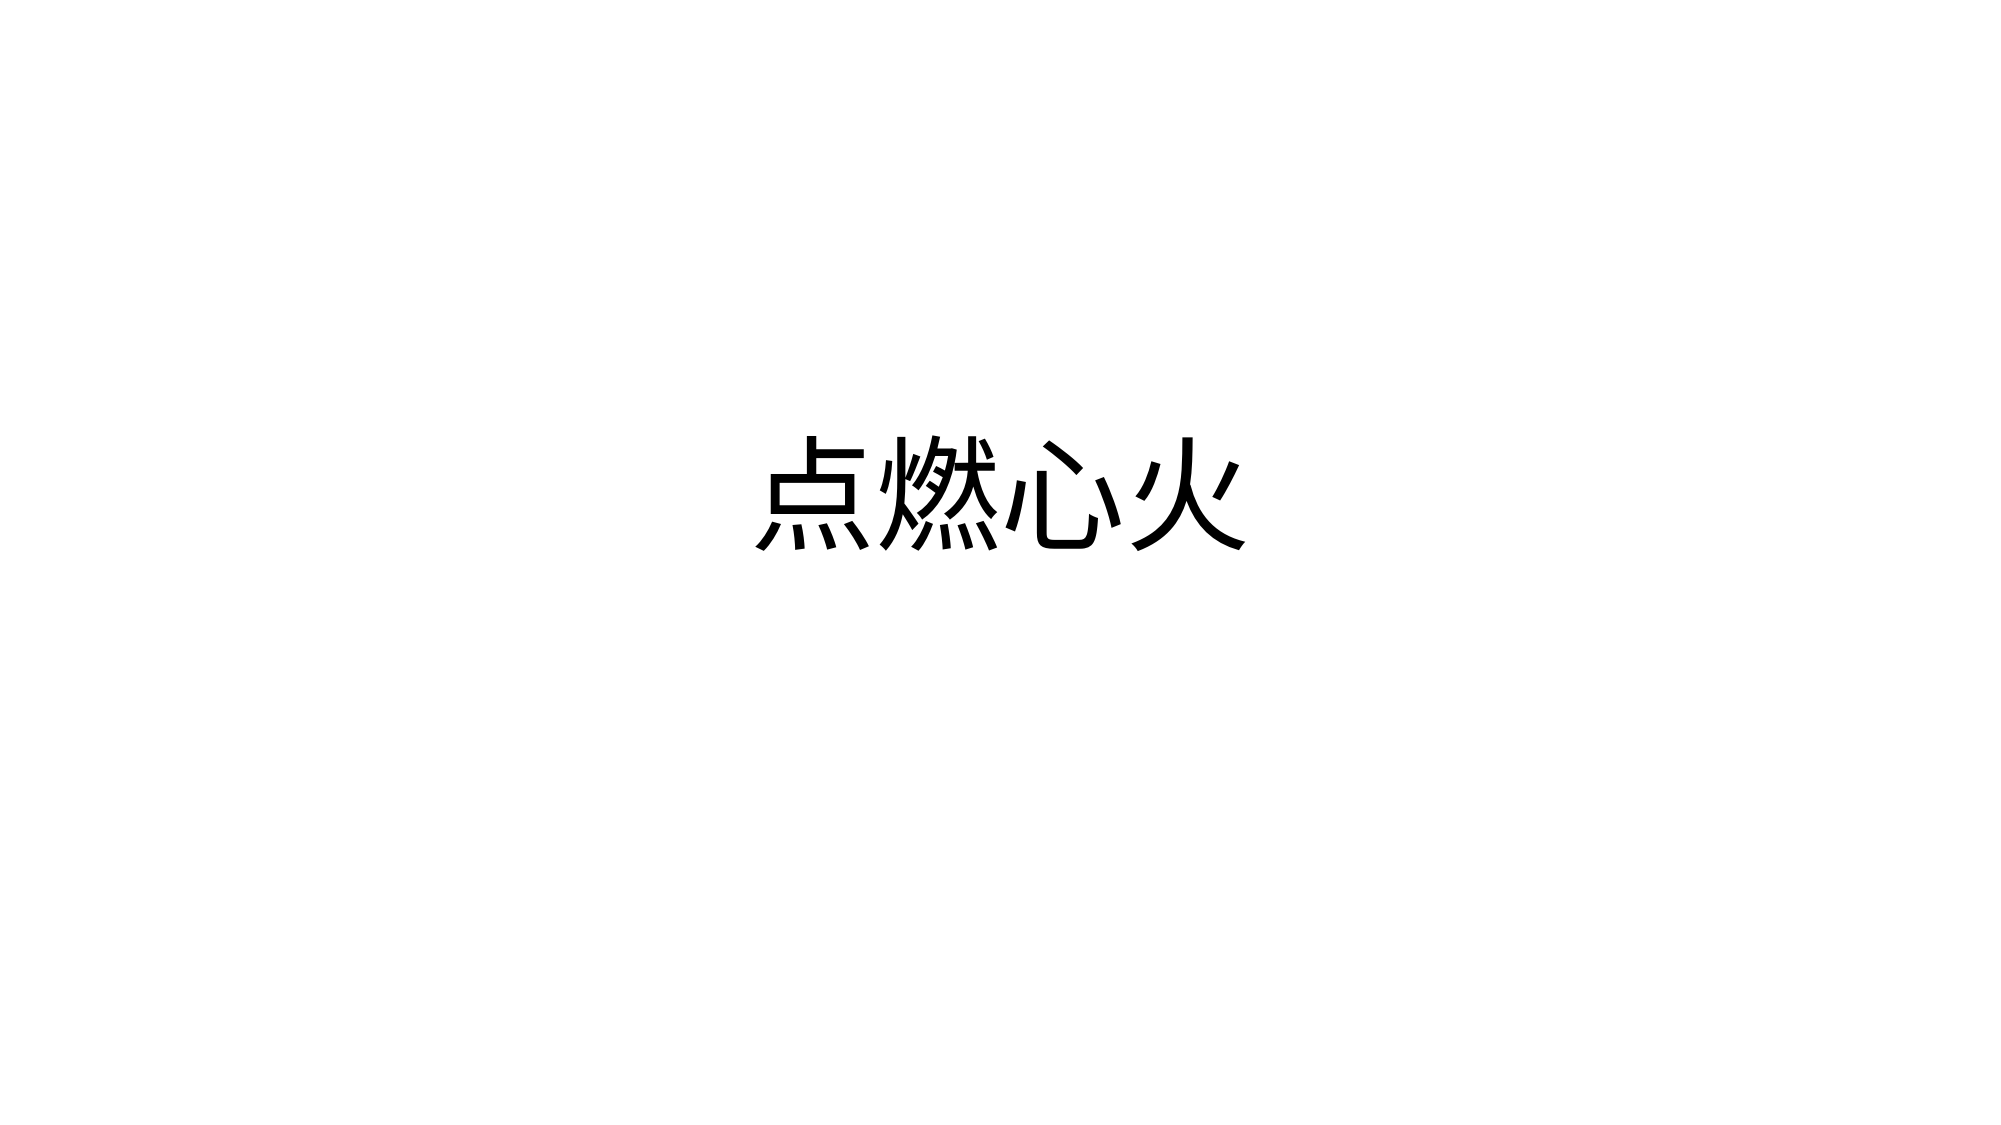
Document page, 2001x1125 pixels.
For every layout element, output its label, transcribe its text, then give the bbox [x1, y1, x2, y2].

title 点燃心火 [249, 184, 1750, 576]
